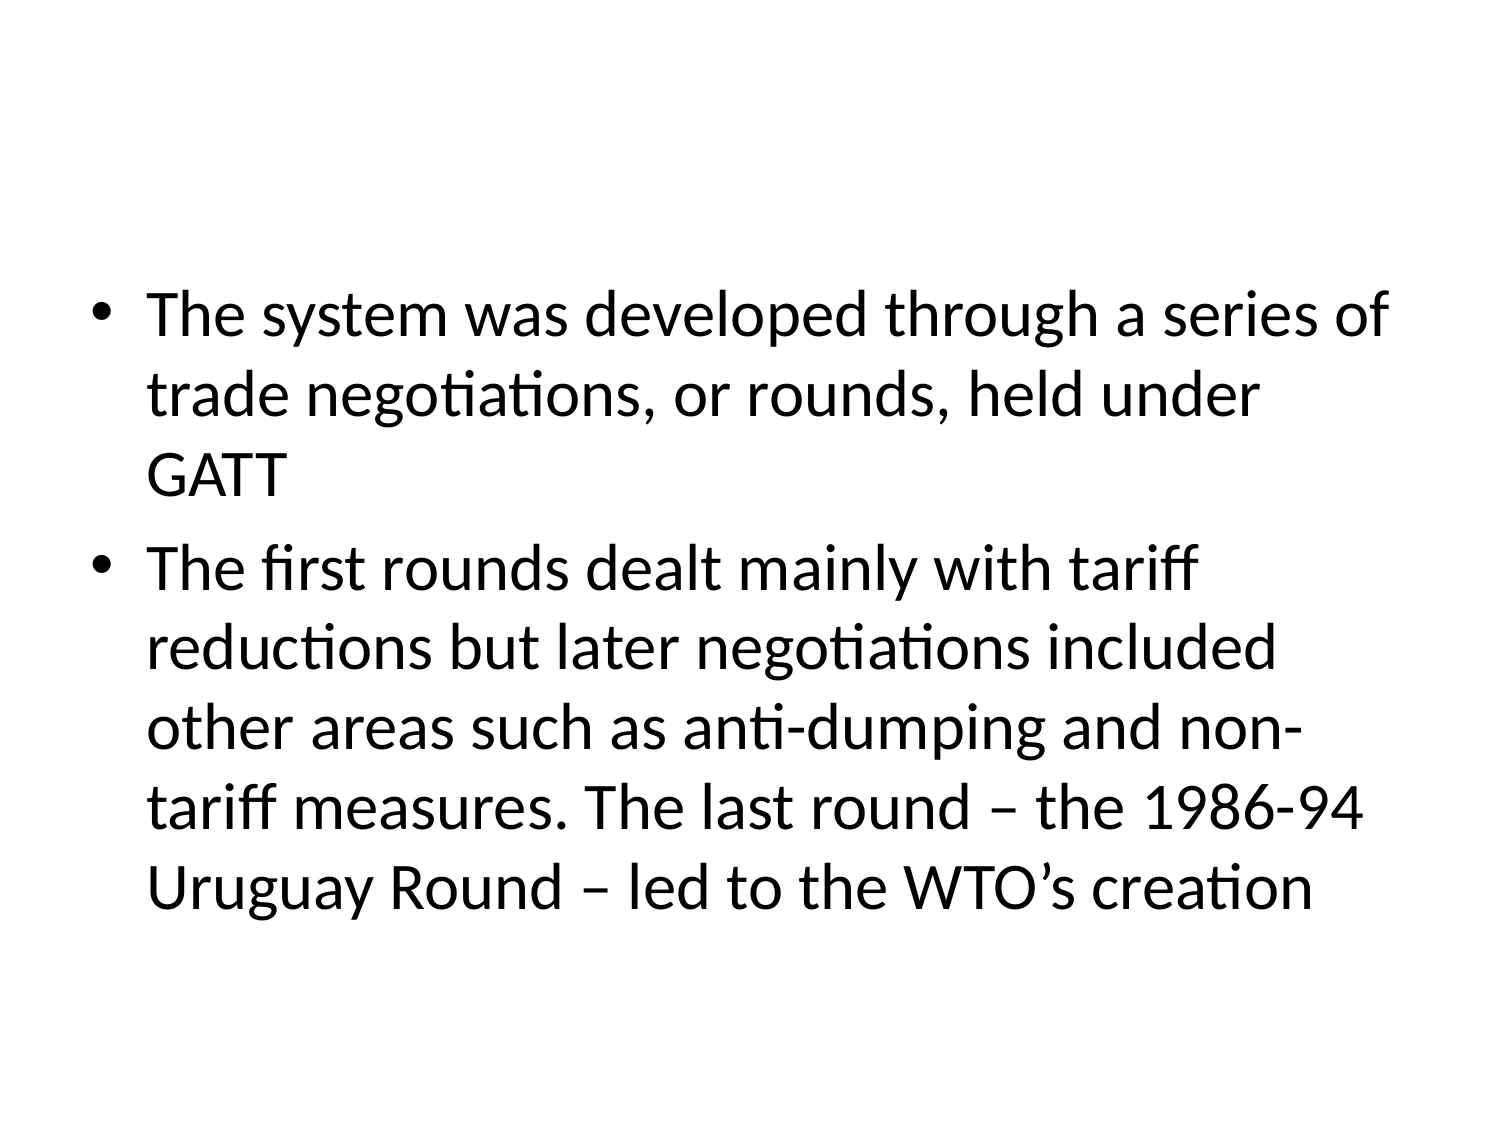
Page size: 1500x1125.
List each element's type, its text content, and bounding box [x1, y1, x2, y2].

list The system was developed through a series of trade negotiations, or rounds, held under GATT The first rounds dealt mainly with tariff reductions but later negotiations included other areas such as anti-dumping and non-tariff measures. The last round – the 1986-94 Uruguay Round – led to the WTO’s creation [75, 262, 1425, 1005]
